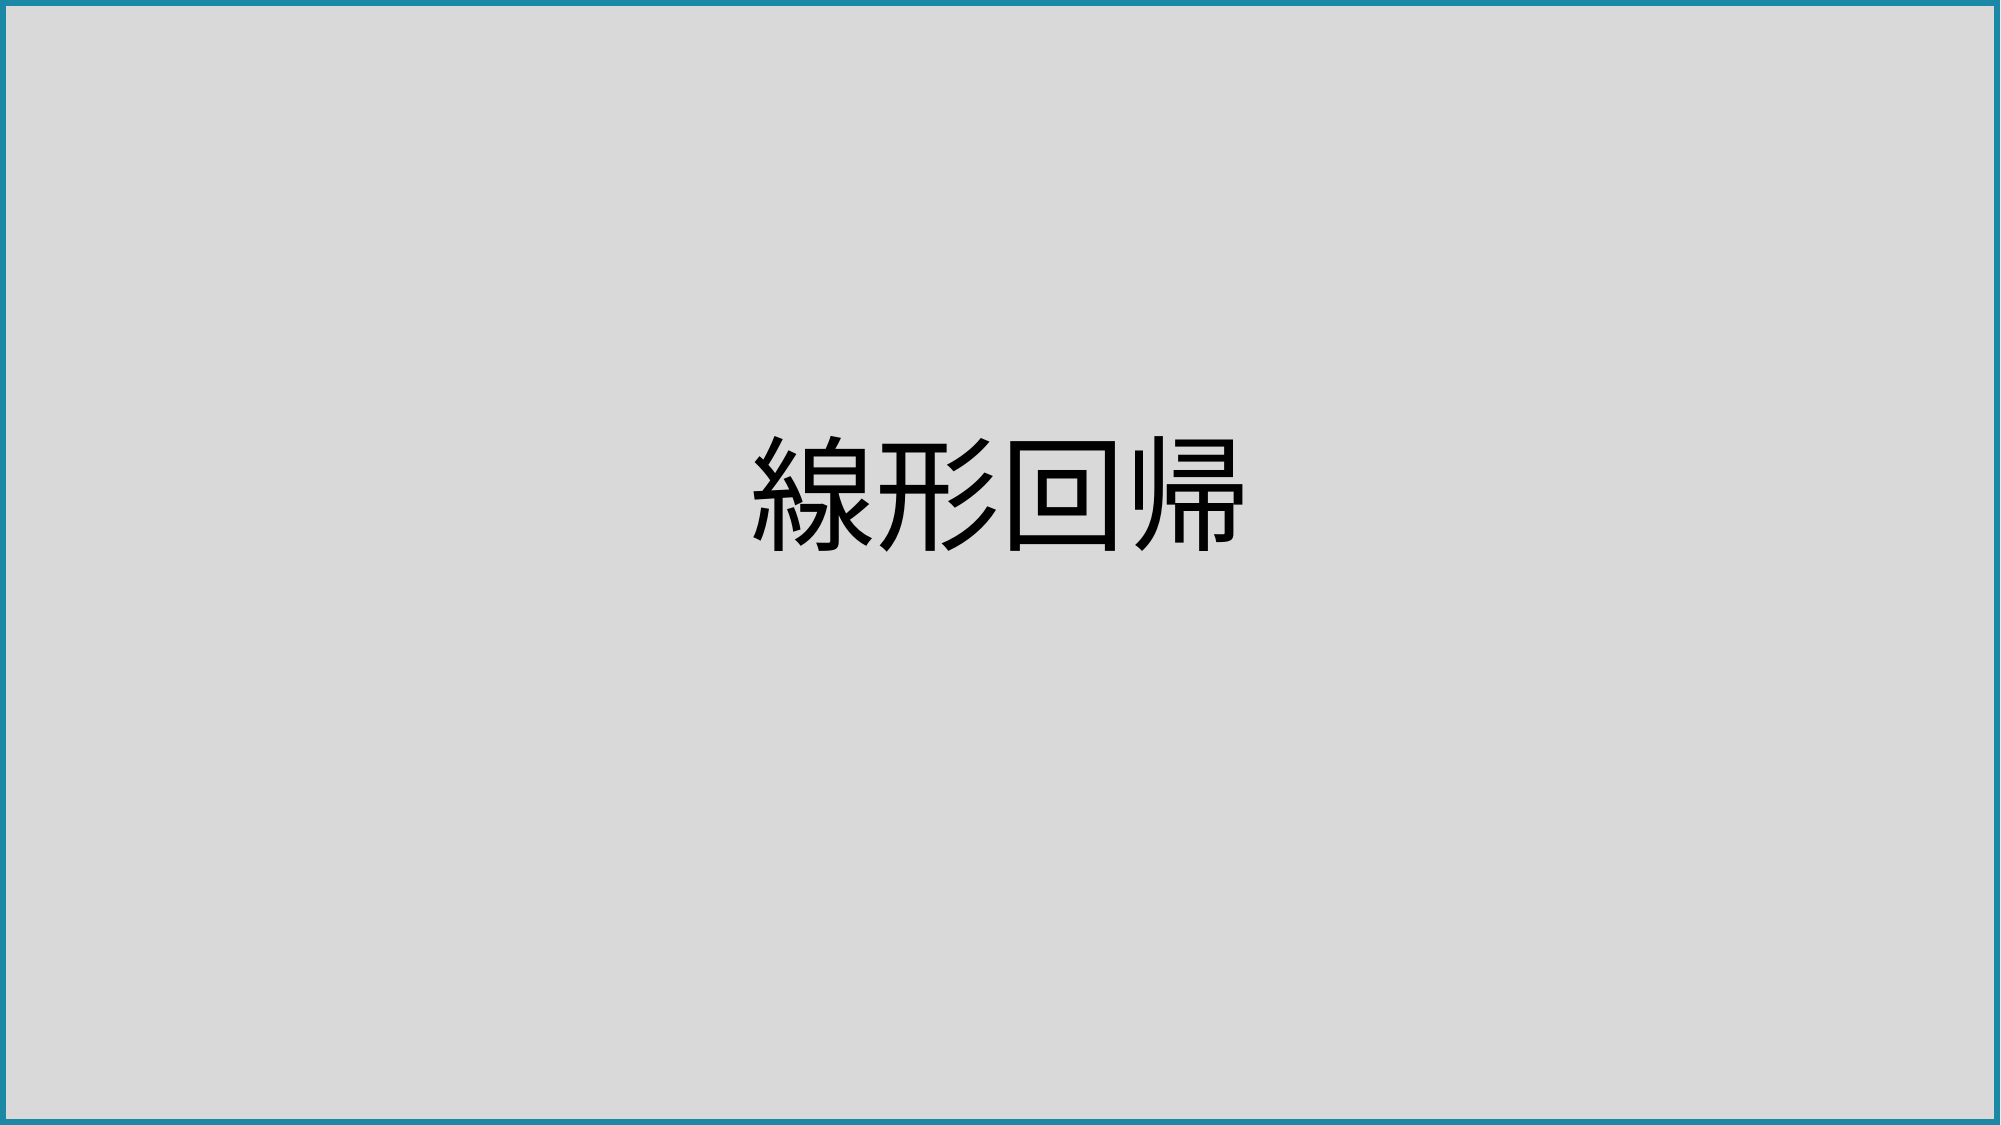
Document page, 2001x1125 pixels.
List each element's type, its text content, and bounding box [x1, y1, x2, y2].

title 線形回帰 [249, 184, 1750, 576]
